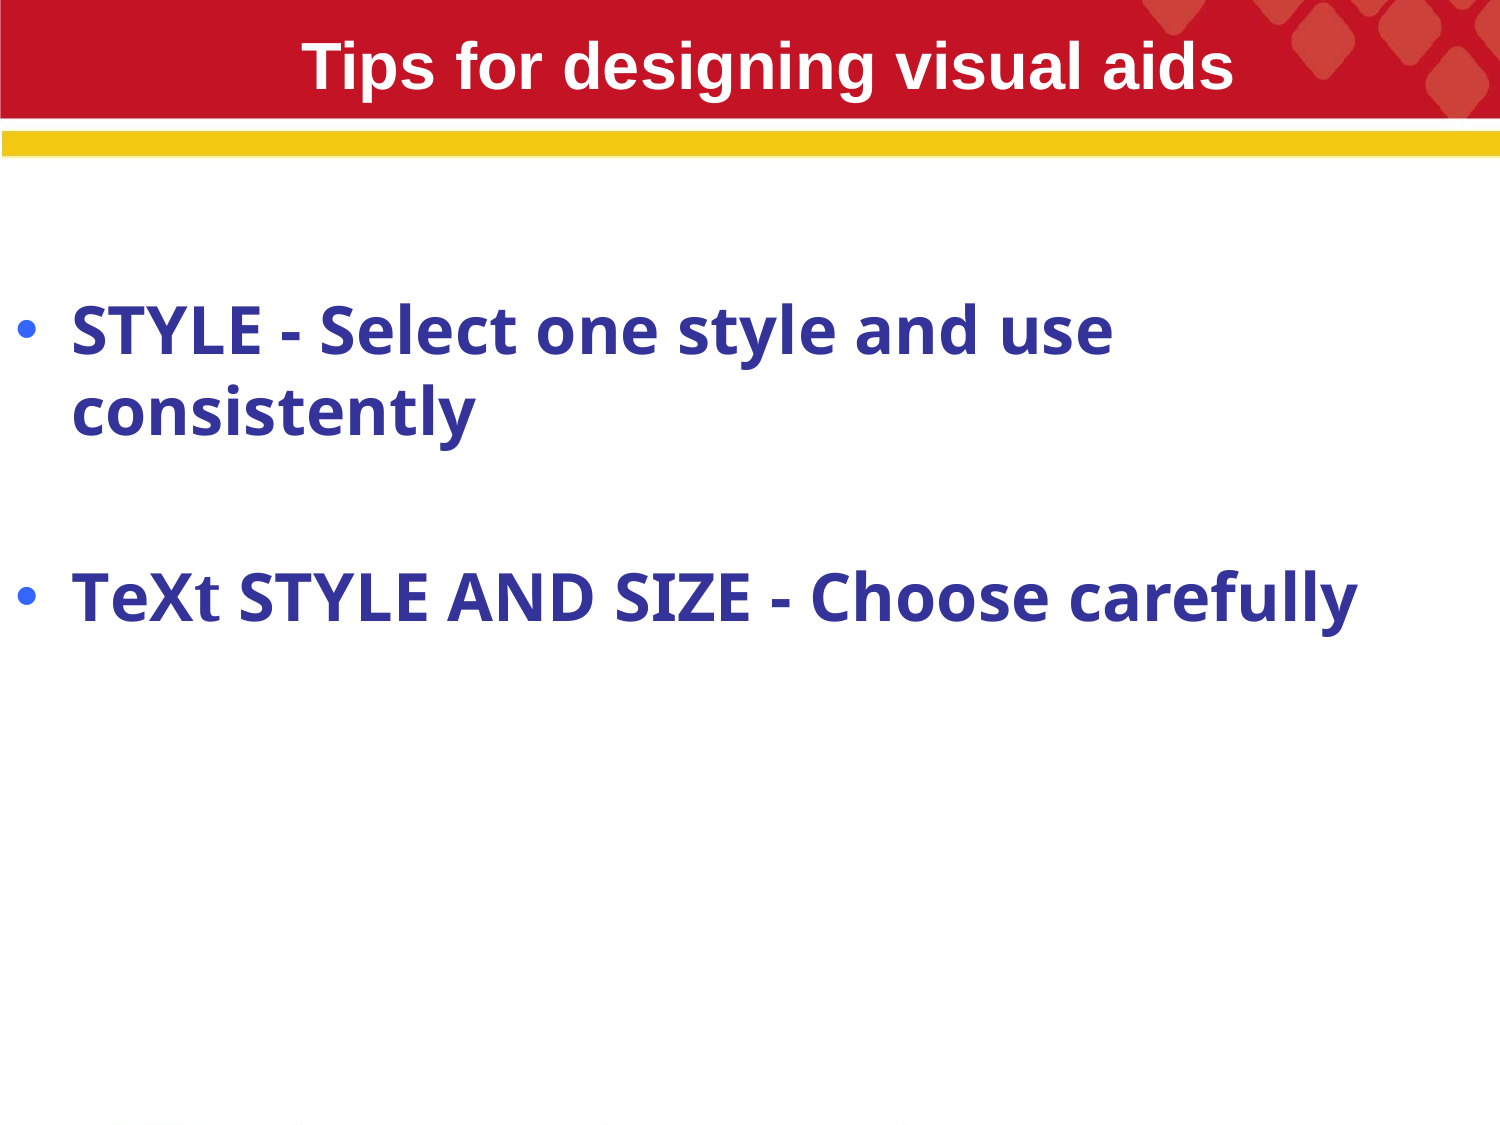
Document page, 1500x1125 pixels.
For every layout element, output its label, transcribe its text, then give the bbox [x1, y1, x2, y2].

title Tips for designing visual aids [75, 12, 1463, 113]
picture [0, 0, 1500, 1125]
list STYLE - Select one style and use consistently TeXt STYLE AND SIZE - Choose carefully [0, 187, 1488, 1005]
